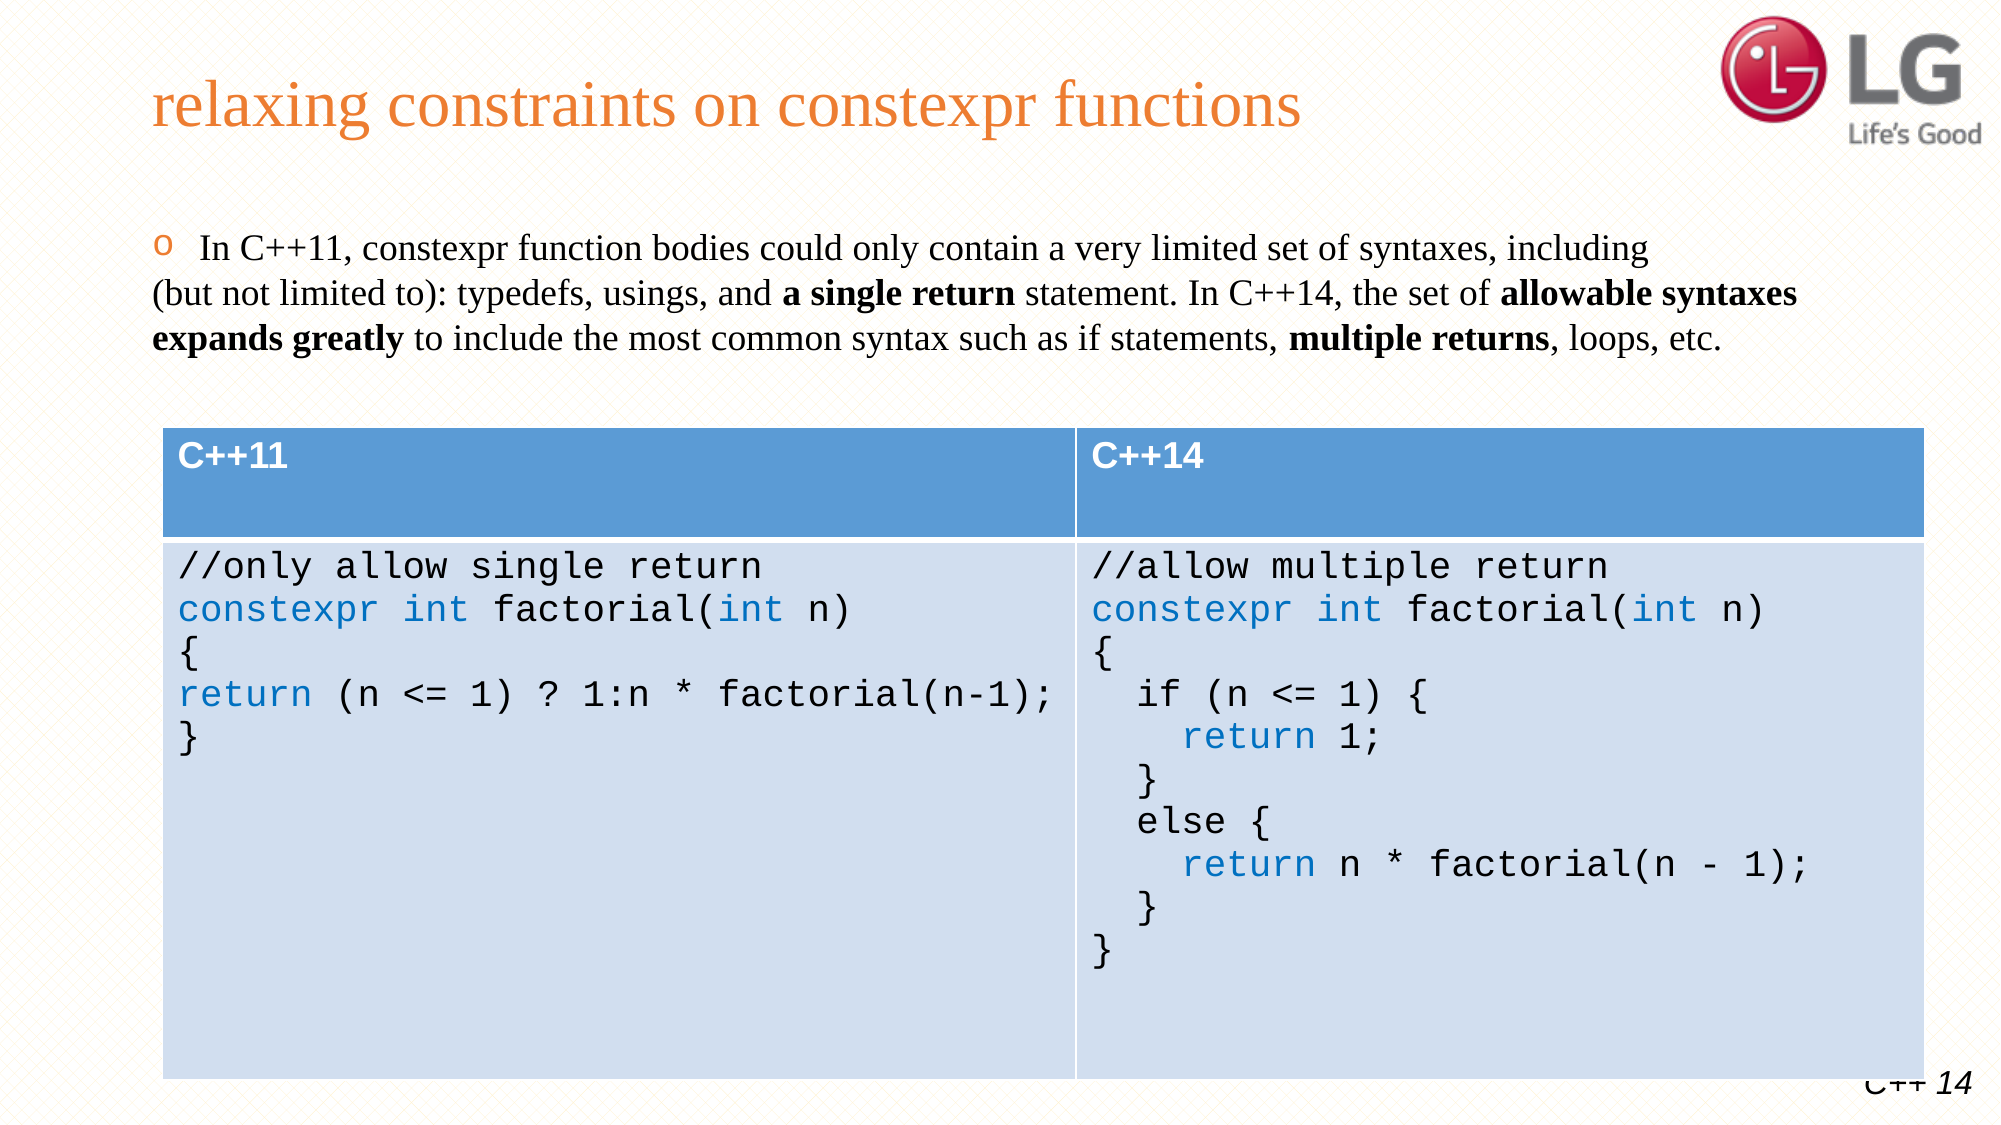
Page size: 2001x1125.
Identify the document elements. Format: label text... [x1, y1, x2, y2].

table_cell //allow multiple return constexpr int factorial(int n) { if (n <= 1) { return 1; } else { return n * factorial(n - 1); } } [1077, 543, 1924, 1079]
title relaxing constraints on constexpr functions [137, 59, 1372, 150]
table_header C++11 [163, 428, 1075, 537]
text_box In C++11, constexpr function bodies could only contain a very limited set of syntaxes, including (but not limited to): typedefs, usings, and a single return statement. In C++14, the set of allowable syntaxes expands greatly to include the most common syntax such as if statements, multiple returns, loops, etc. [137, 216, 1942, 366]
picture [1704, 0, 2000, 164]
table_cell //only allow single return constexpr int factorial(int n) { return (n <= 1) ? 1:n * factorial(n-1); } [163, 543, 1075, 1079]
table_header C++14 [1077, 428, 1924, 537]
